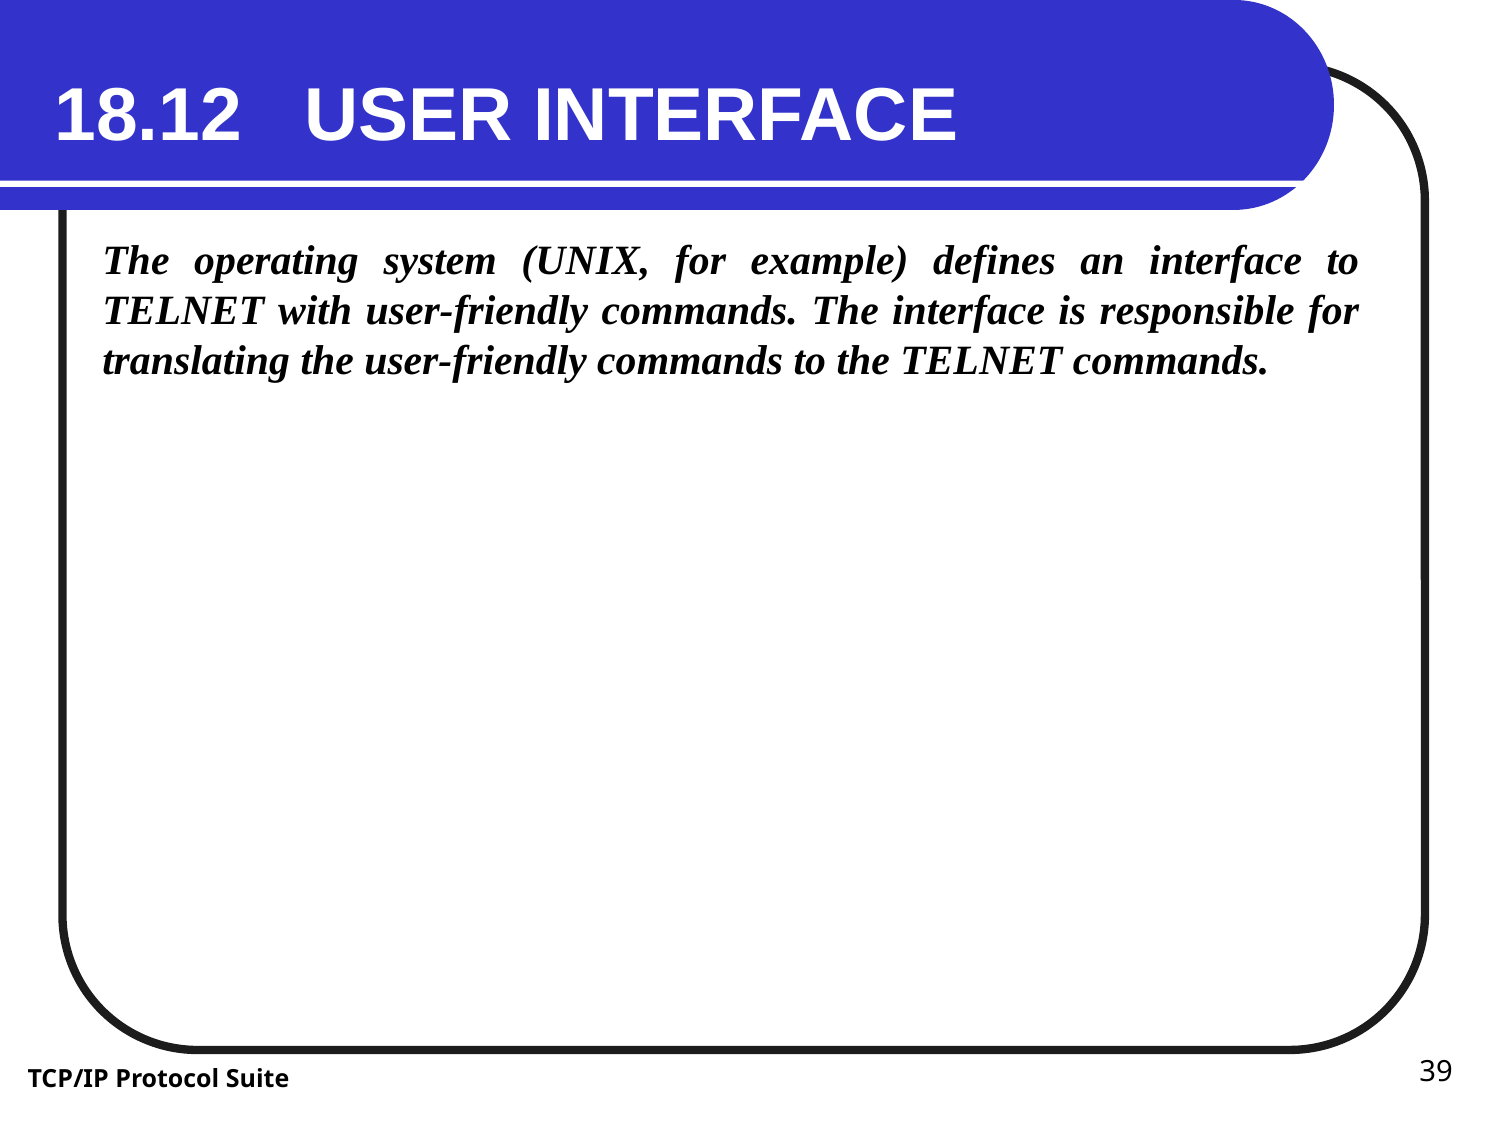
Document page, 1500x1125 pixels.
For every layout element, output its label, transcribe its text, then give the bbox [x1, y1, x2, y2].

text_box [0, 0, 1426, 1051]
footer TCP/IP Protocol Suite [12, 1058, 488, 1101]
slide_number 39 [1154, 1023, 1468, 1100]
